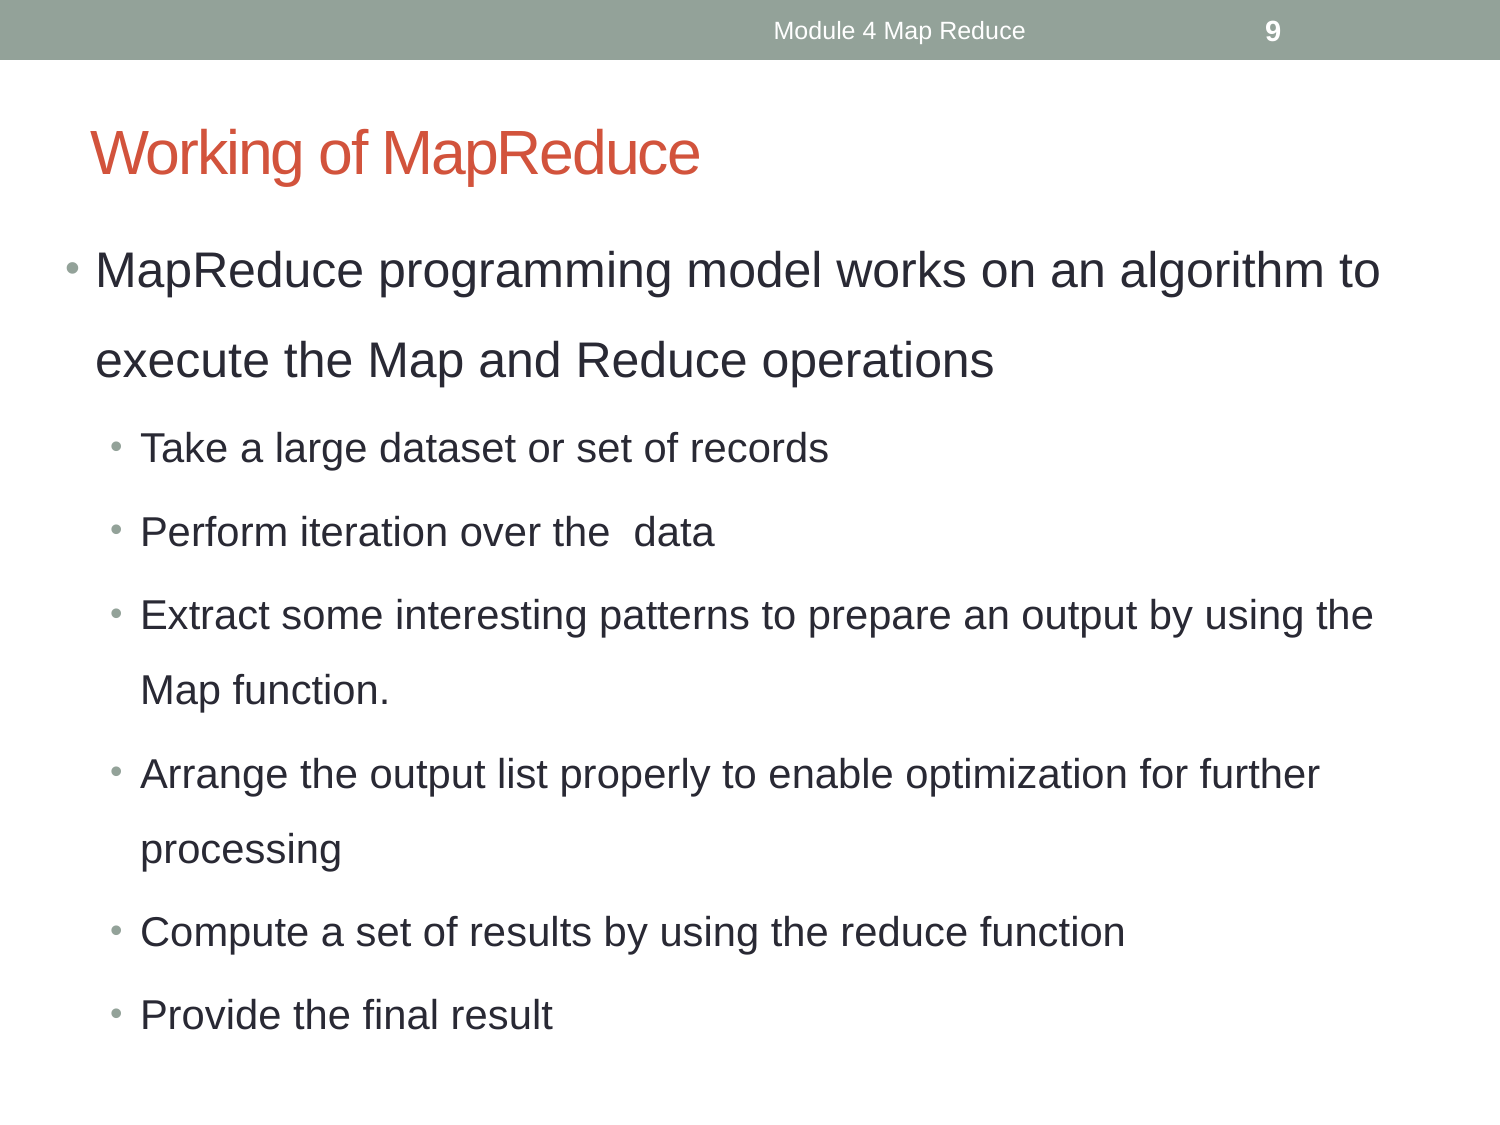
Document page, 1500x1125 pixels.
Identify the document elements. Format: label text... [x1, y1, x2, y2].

list MapReduce programming model works on an algorithm to execute the Map and Reduce operations Take a large dataset or set of records Perform iteration over the data Extract some interesting patterns to prepare an output by using the Map function. Arrange the output list properly to enable optimization for further processing Compute a set of results by using the reduce function Provide the final result [50, 200, 1450, 1063]
footer Module 4 Map Reduce [562, 3, 1238, 57]
slide_number 9 [1250, 3, 1425, 57]
title Working of MapReduce [75, 87, 1425, 200]
